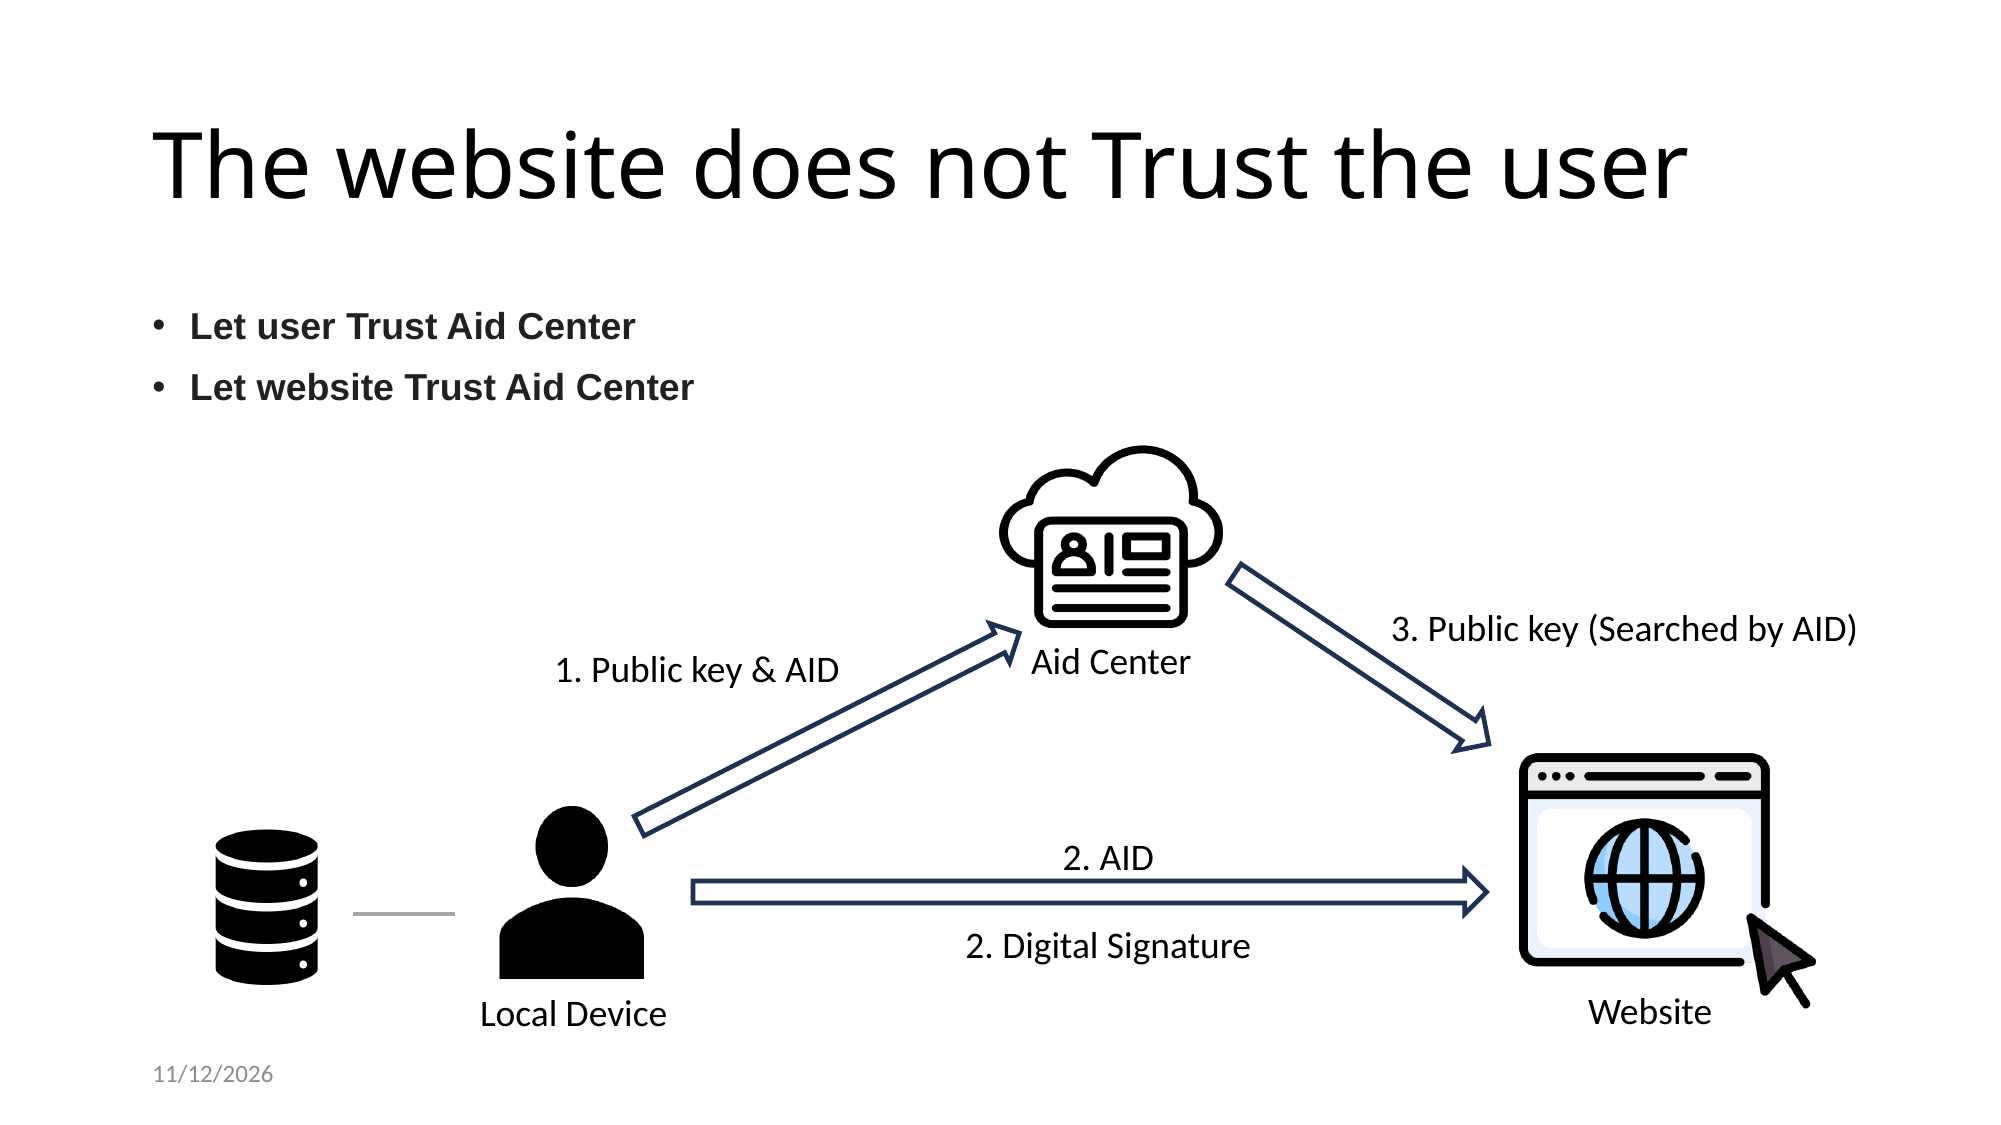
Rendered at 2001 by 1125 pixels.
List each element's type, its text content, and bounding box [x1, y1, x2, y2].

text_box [179, 435, 1886, 1043]
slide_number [137, 1042, 588, 1103]
title The website does not Trust the user [137, 59, 1863, 278]
list Let user Trust Aid Center Let website Trust Aid Center [137, 299, 1863, 1014]
